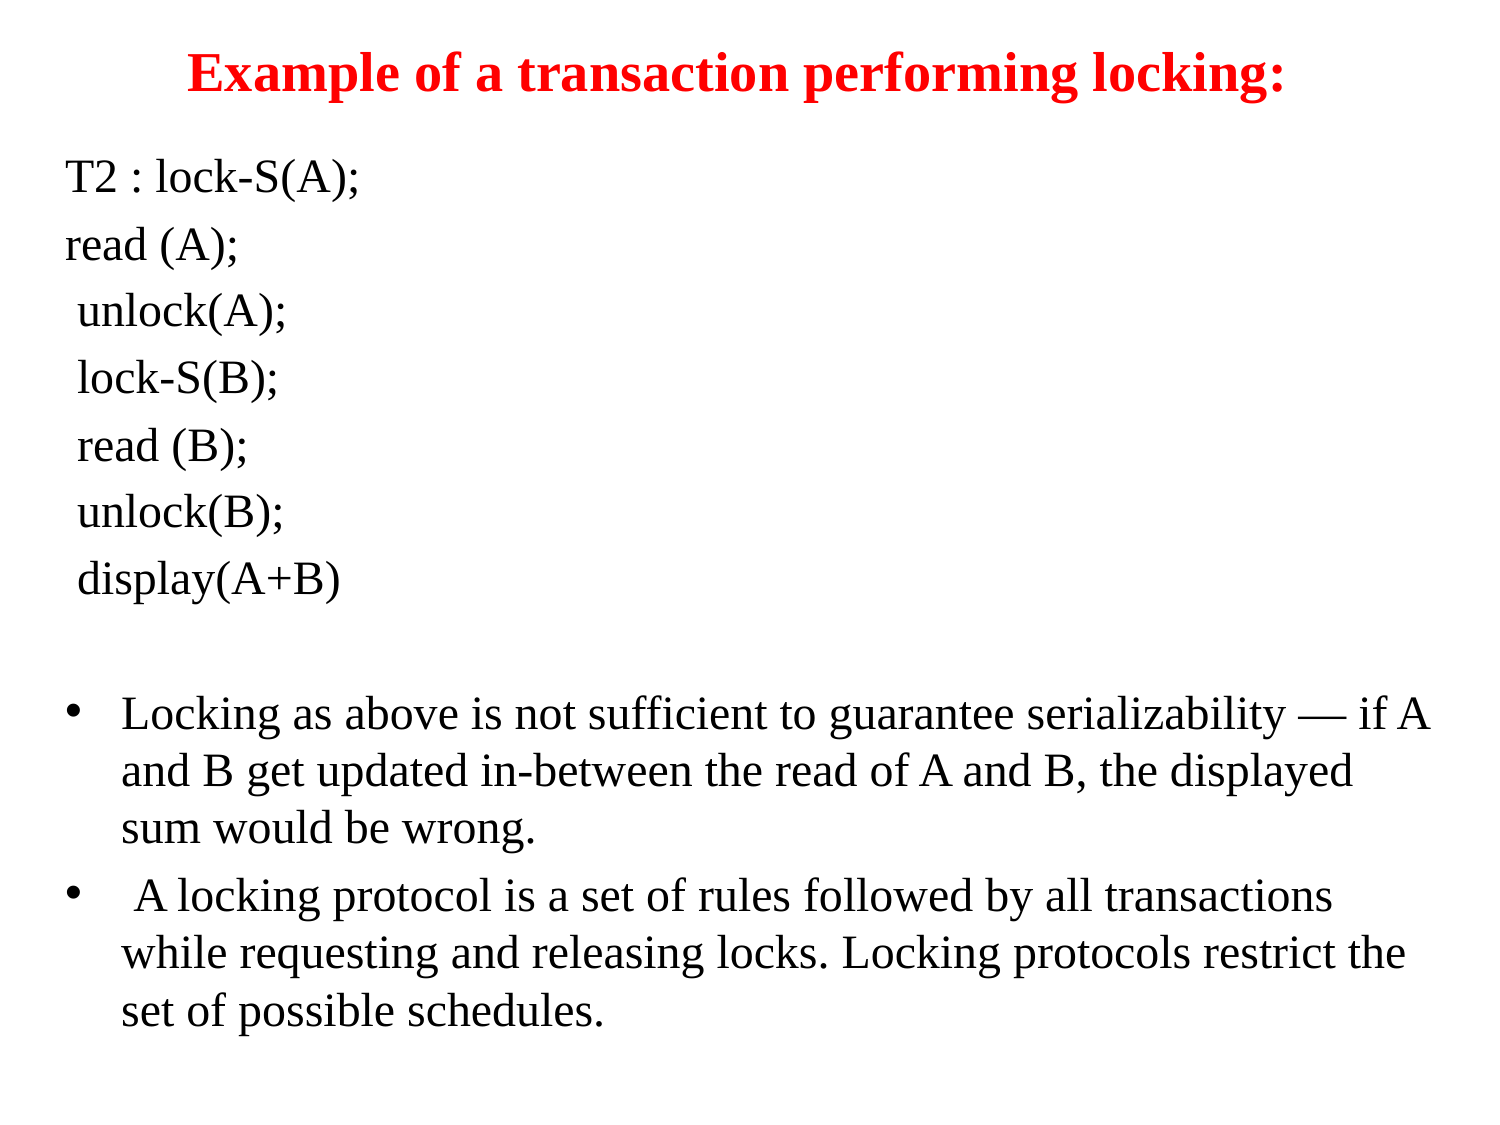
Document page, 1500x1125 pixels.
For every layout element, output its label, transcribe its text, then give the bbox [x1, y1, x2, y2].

list T2 : lock-S(A); read (A); unlock(A); lock-S(B); read (B); unlock(B); display(A+B) Locking as above is not sufficient to guarantee serializability — if A and B get updated in-between the read of A and B, the displayed sum would be wrong. A locking protocol is a set of rules followed by all transactions while requesting and releasing locks. Locking protocols restrict the set of possible schedules. [50, 137, 1463, 1075]
title Example of a transaction performing locking: [62, 37, 1413, 100]
